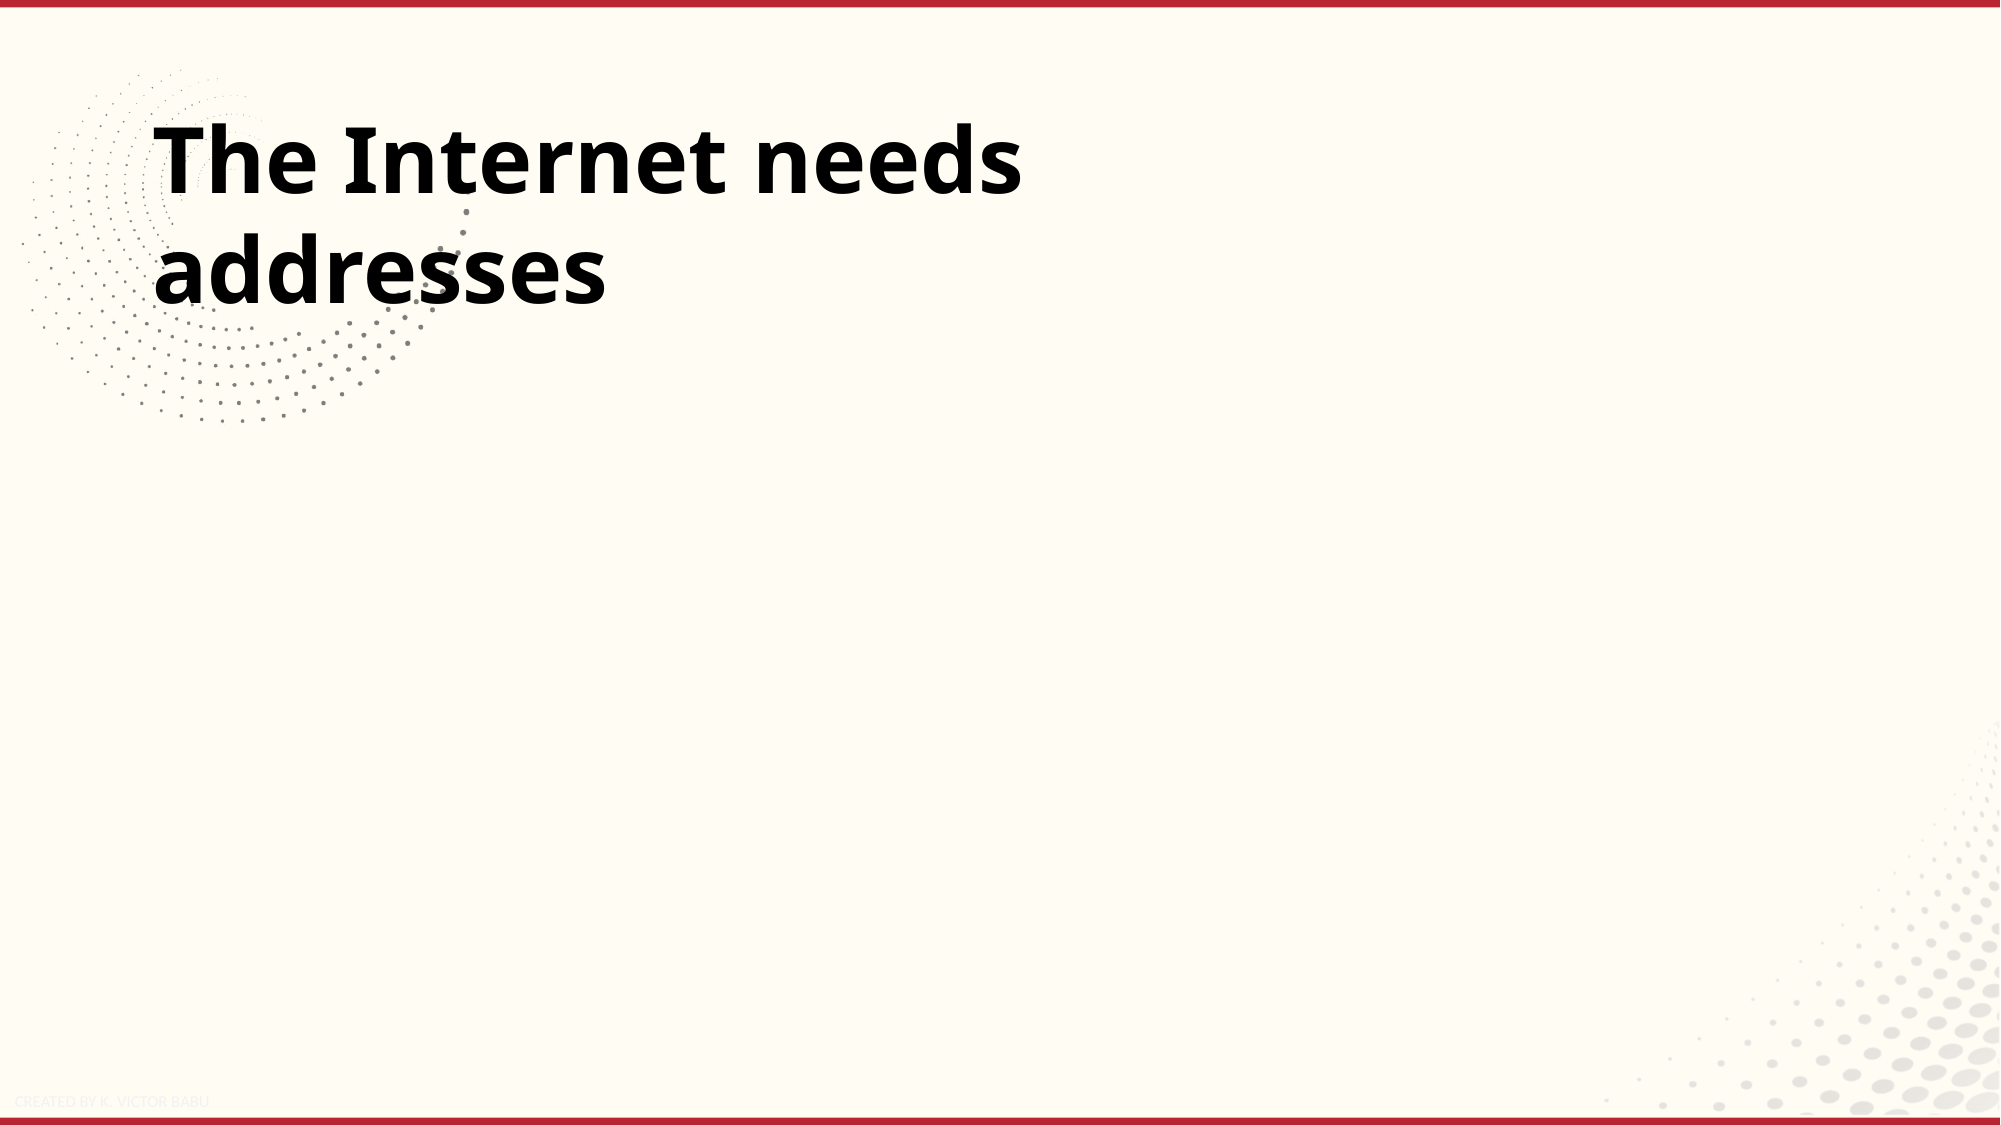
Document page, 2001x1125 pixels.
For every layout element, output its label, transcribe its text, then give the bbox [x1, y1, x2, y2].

title The Internet needs addresses [150, 100, 1374, 323]
